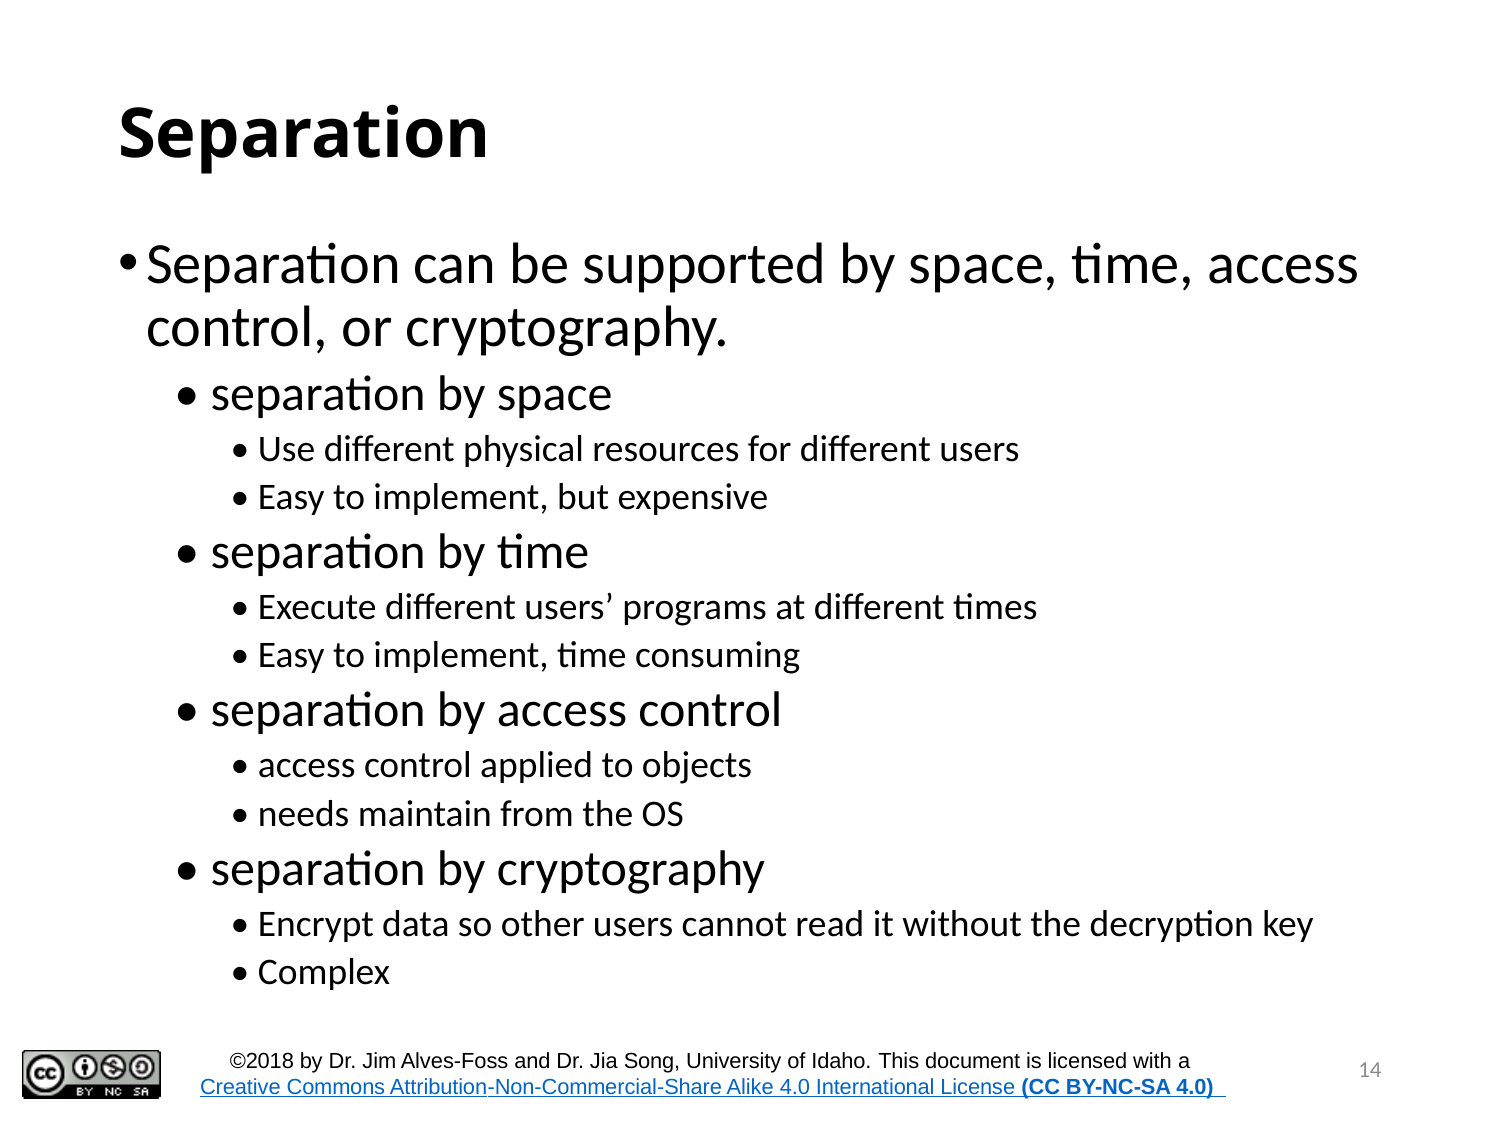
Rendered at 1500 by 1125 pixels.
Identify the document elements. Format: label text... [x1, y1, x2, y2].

picture [22, 1050, 161, 1099]
title Separation [102, 59, 1398, 211]
list Separation can be supported by space, time, access control, or cryptography. • separation by space • Use different physical resources for different users • Easy to implement, but expensive • separation by time • Execute different users’ programs at different times • Easy to implement, time consuming • separation by access control • access control applied to objects • needs maintain from the OS • separation by cryptography • Encrypt data so other users cannot read it without the decryption key • Complex [102, 225, 1398, 1014]
slide_number 14 [1315, 1038, 1397, 1099]
